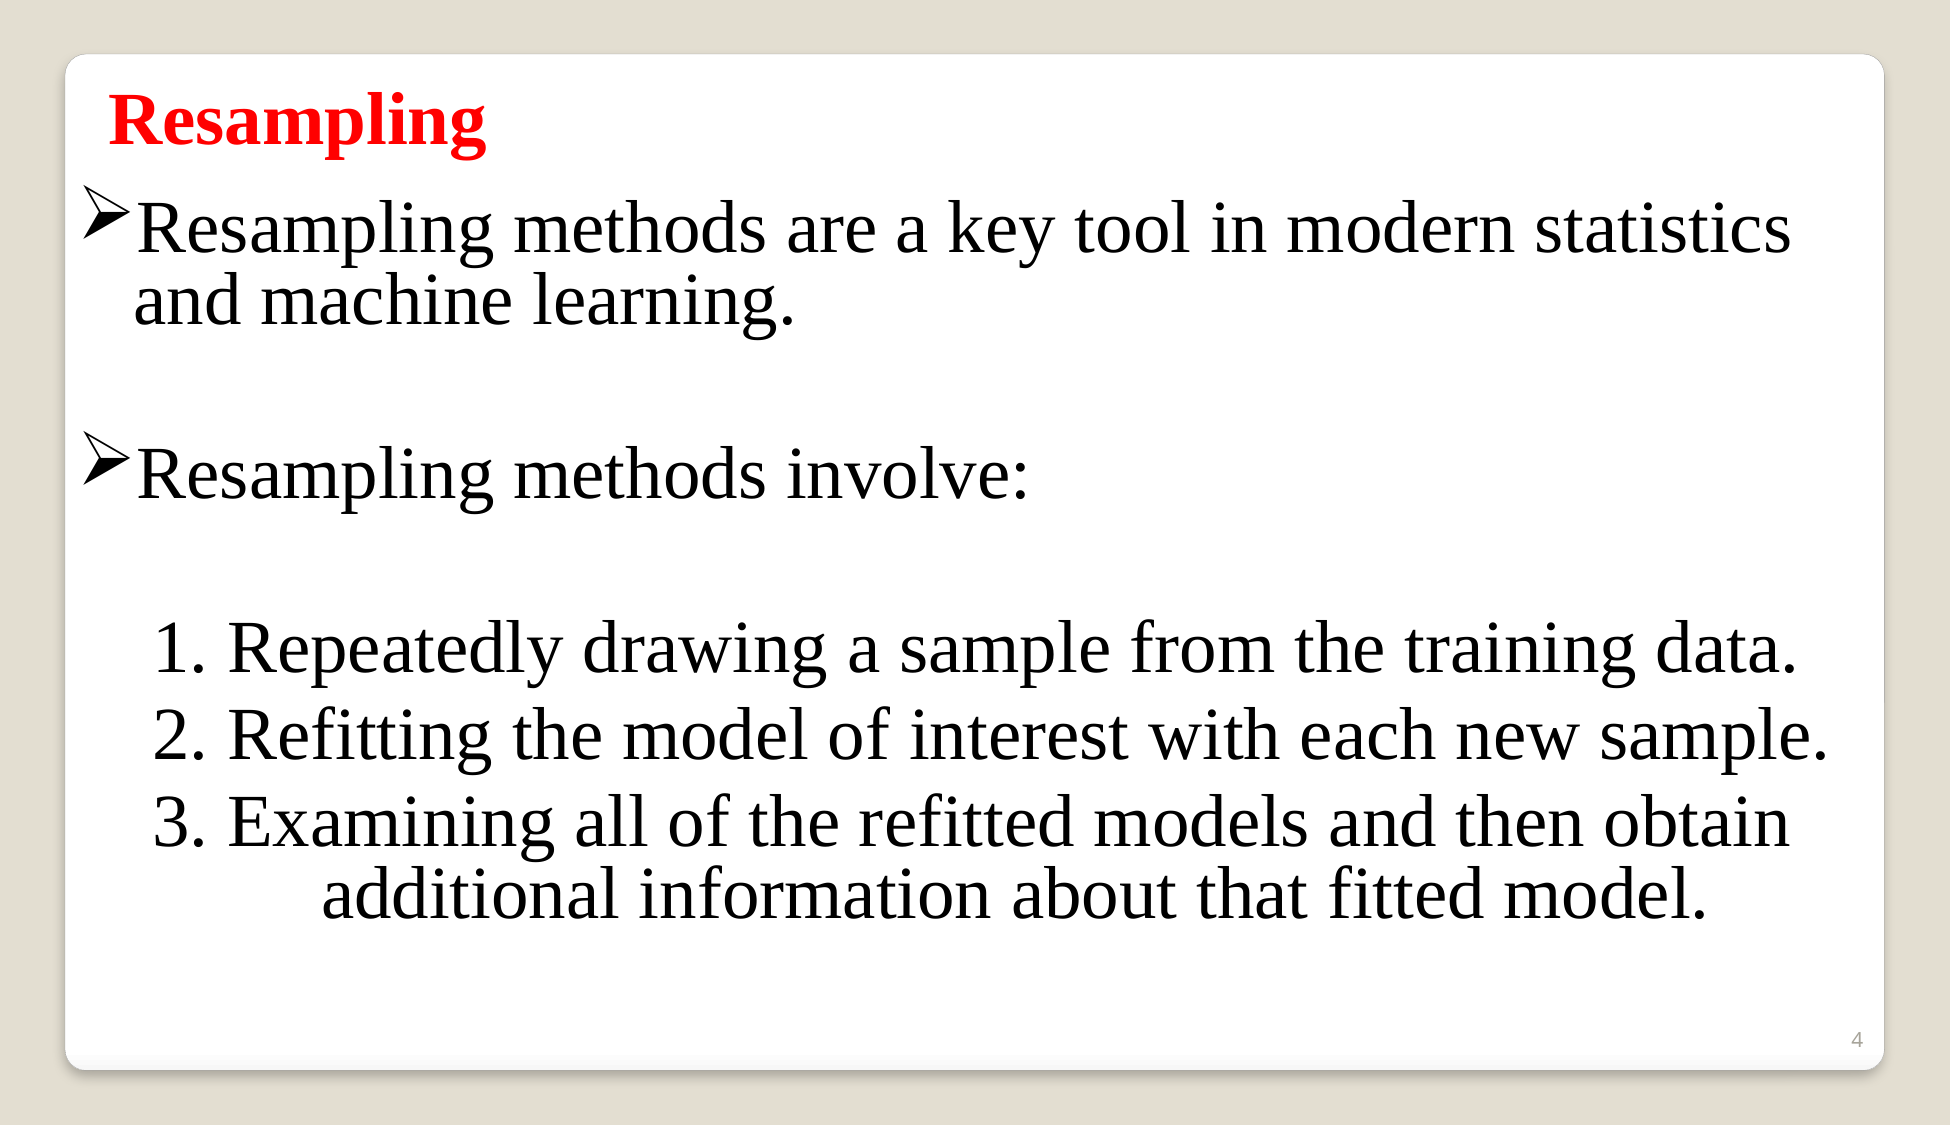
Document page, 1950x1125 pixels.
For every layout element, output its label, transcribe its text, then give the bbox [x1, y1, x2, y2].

text_box Resampling [93, 62, 900, 187]
slide_number 4 [1780, 1002, 1878, 1063]
text_box Resampling methods are a key tool in modern statistics and machine learning. Resampling methods involve: 1. Repeatedly drawing a sample from the training data. 2. Refitting the model of interest with each new sample. 3. Examining all of the refitted models and then obtain additional information about that fitted model. [62, 187, 1888, 997]
